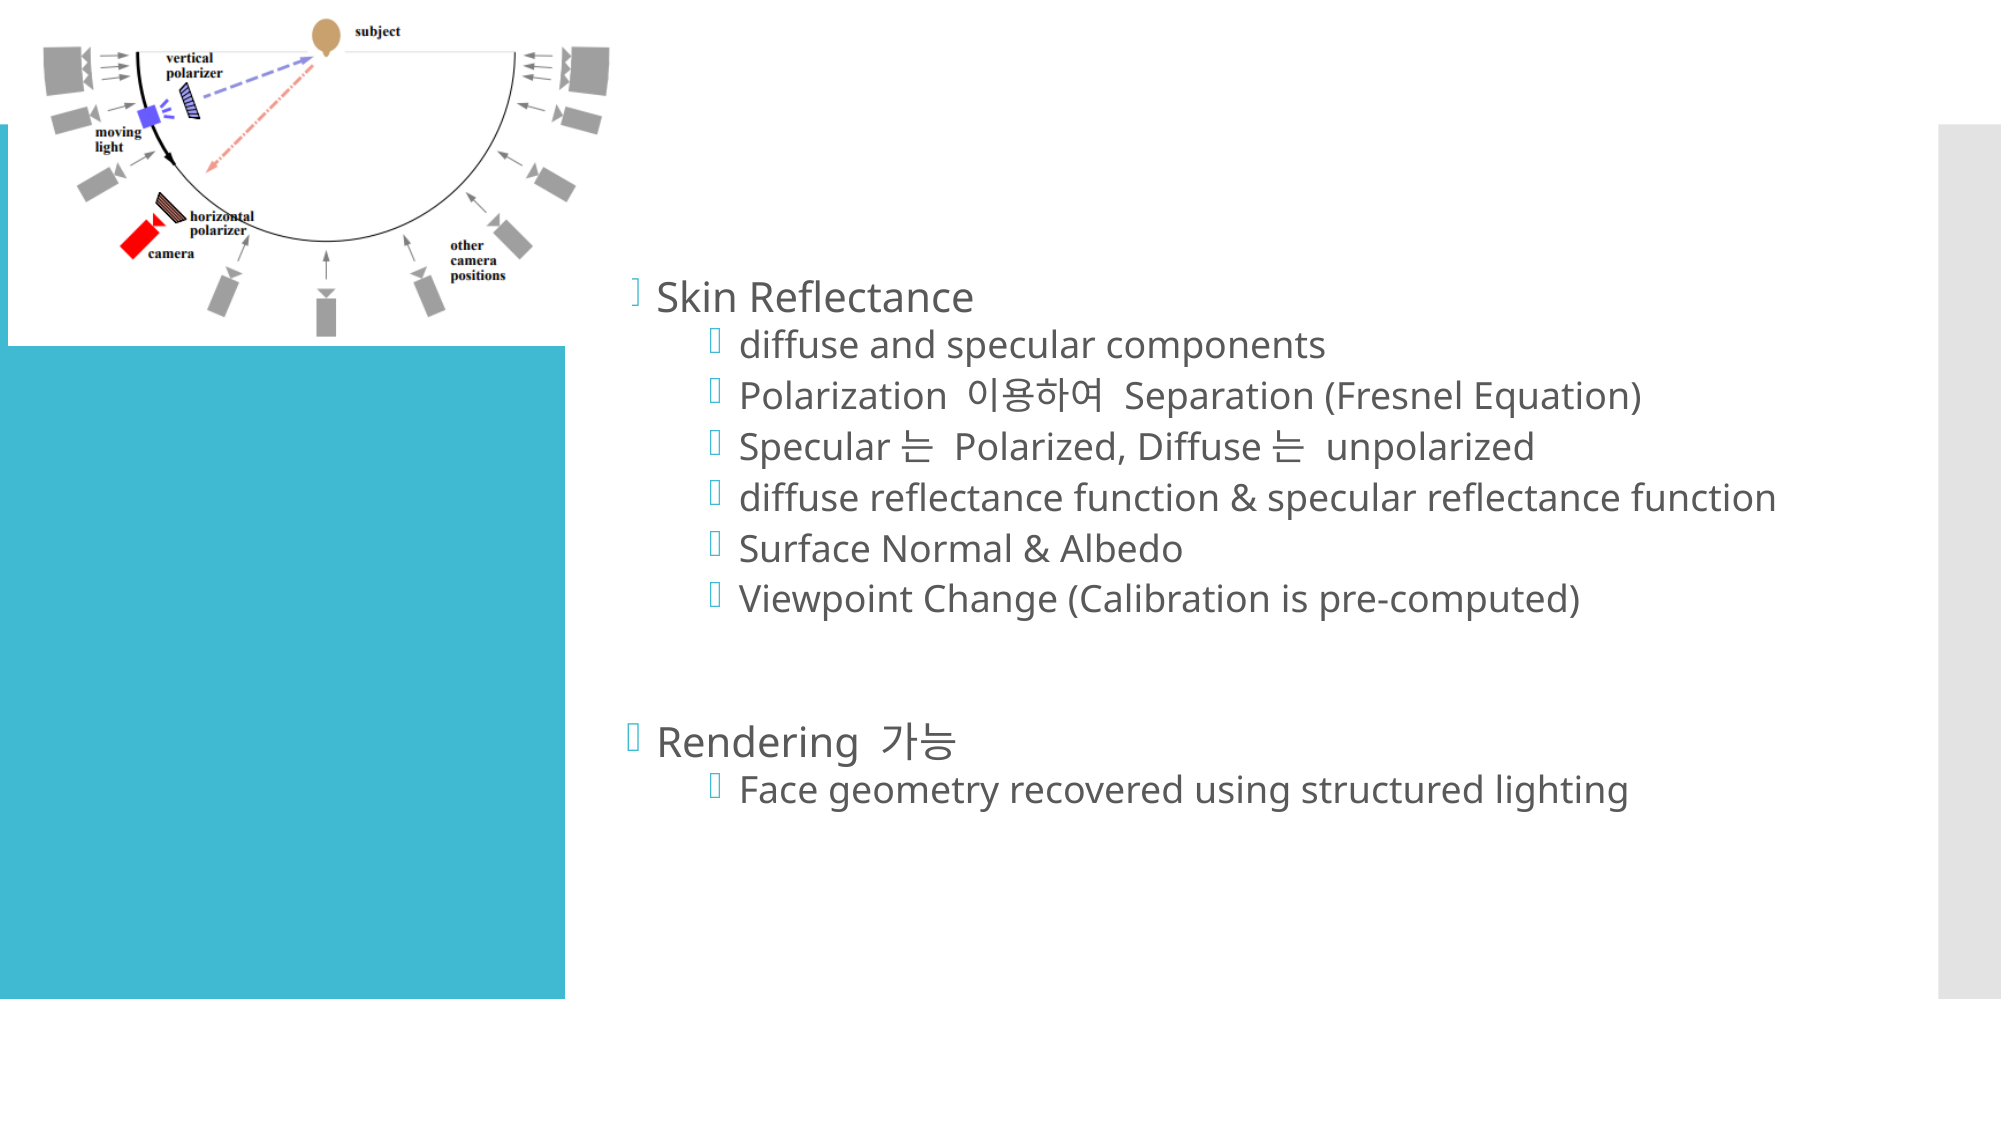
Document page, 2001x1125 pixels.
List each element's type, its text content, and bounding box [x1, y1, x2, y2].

picture [8, 0, 633, 346]
list Skin Reflectance diffuse and specular components Polarization 이용하여 Separation (Fresnel Equation) Specular는 Polarized, Diffuse는 unpolarized diffuse reflectance function & specular reflectance function Surface Normal & Albedo Viewpoint Change (Calibration is pre-computed) Rendering 가능 Face geometry recovered using structured lighting [611, 124, 1812, 965]
